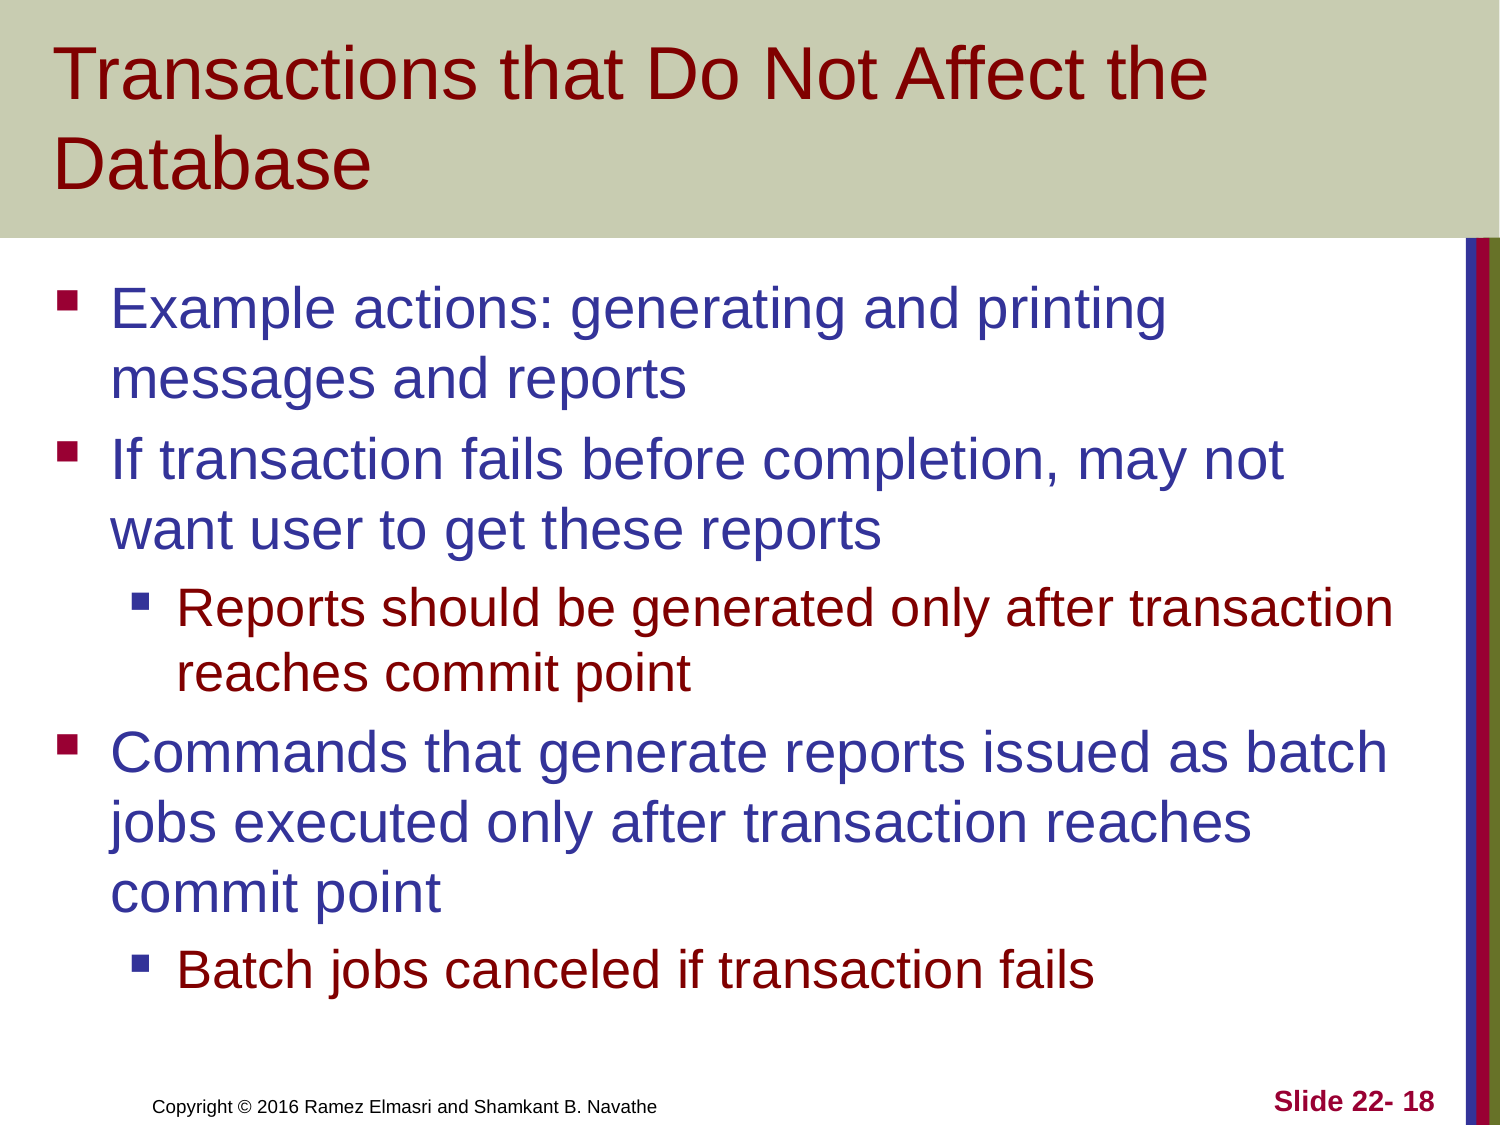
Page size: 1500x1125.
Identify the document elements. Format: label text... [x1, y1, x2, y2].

list Example actions: generating and printing messages and reports If transaction fails before completion, may not want user to get these reports Reports should be generated only after transaction reaches commit point Commands that generate reports issued as batch jobs executed only after transaction reaches commit point Batch jobs canceled if transaction fails [39, 262, 1400, 1013]
title Transactions that Do Not Affect the Database [37, 49, 1317, 213]
slide_number Slide 22- 18 [1137, 1049, 1451, 1125]
